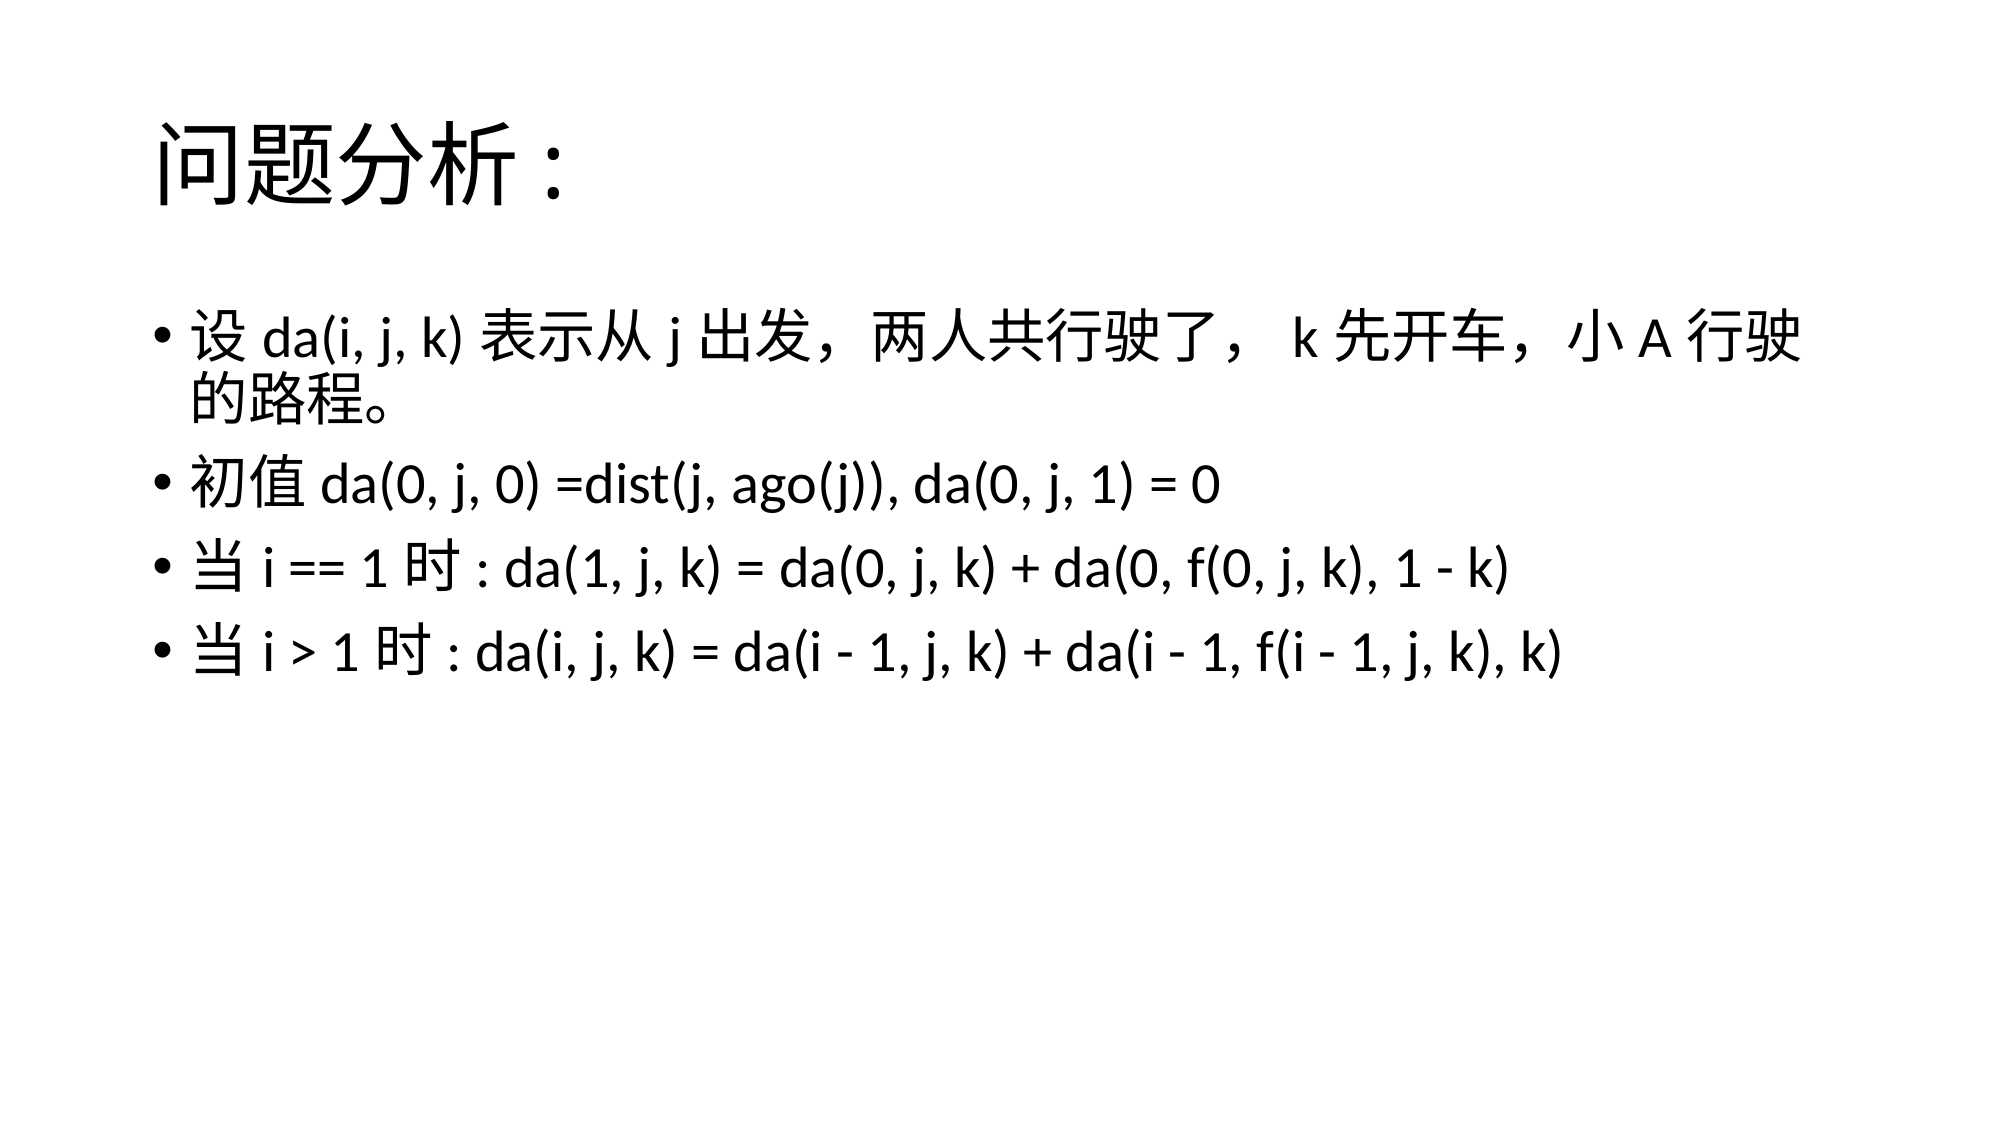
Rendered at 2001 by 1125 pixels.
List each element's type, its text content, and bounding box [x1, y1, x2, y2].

title 问题分析: [137, 59, 1863, 278]
